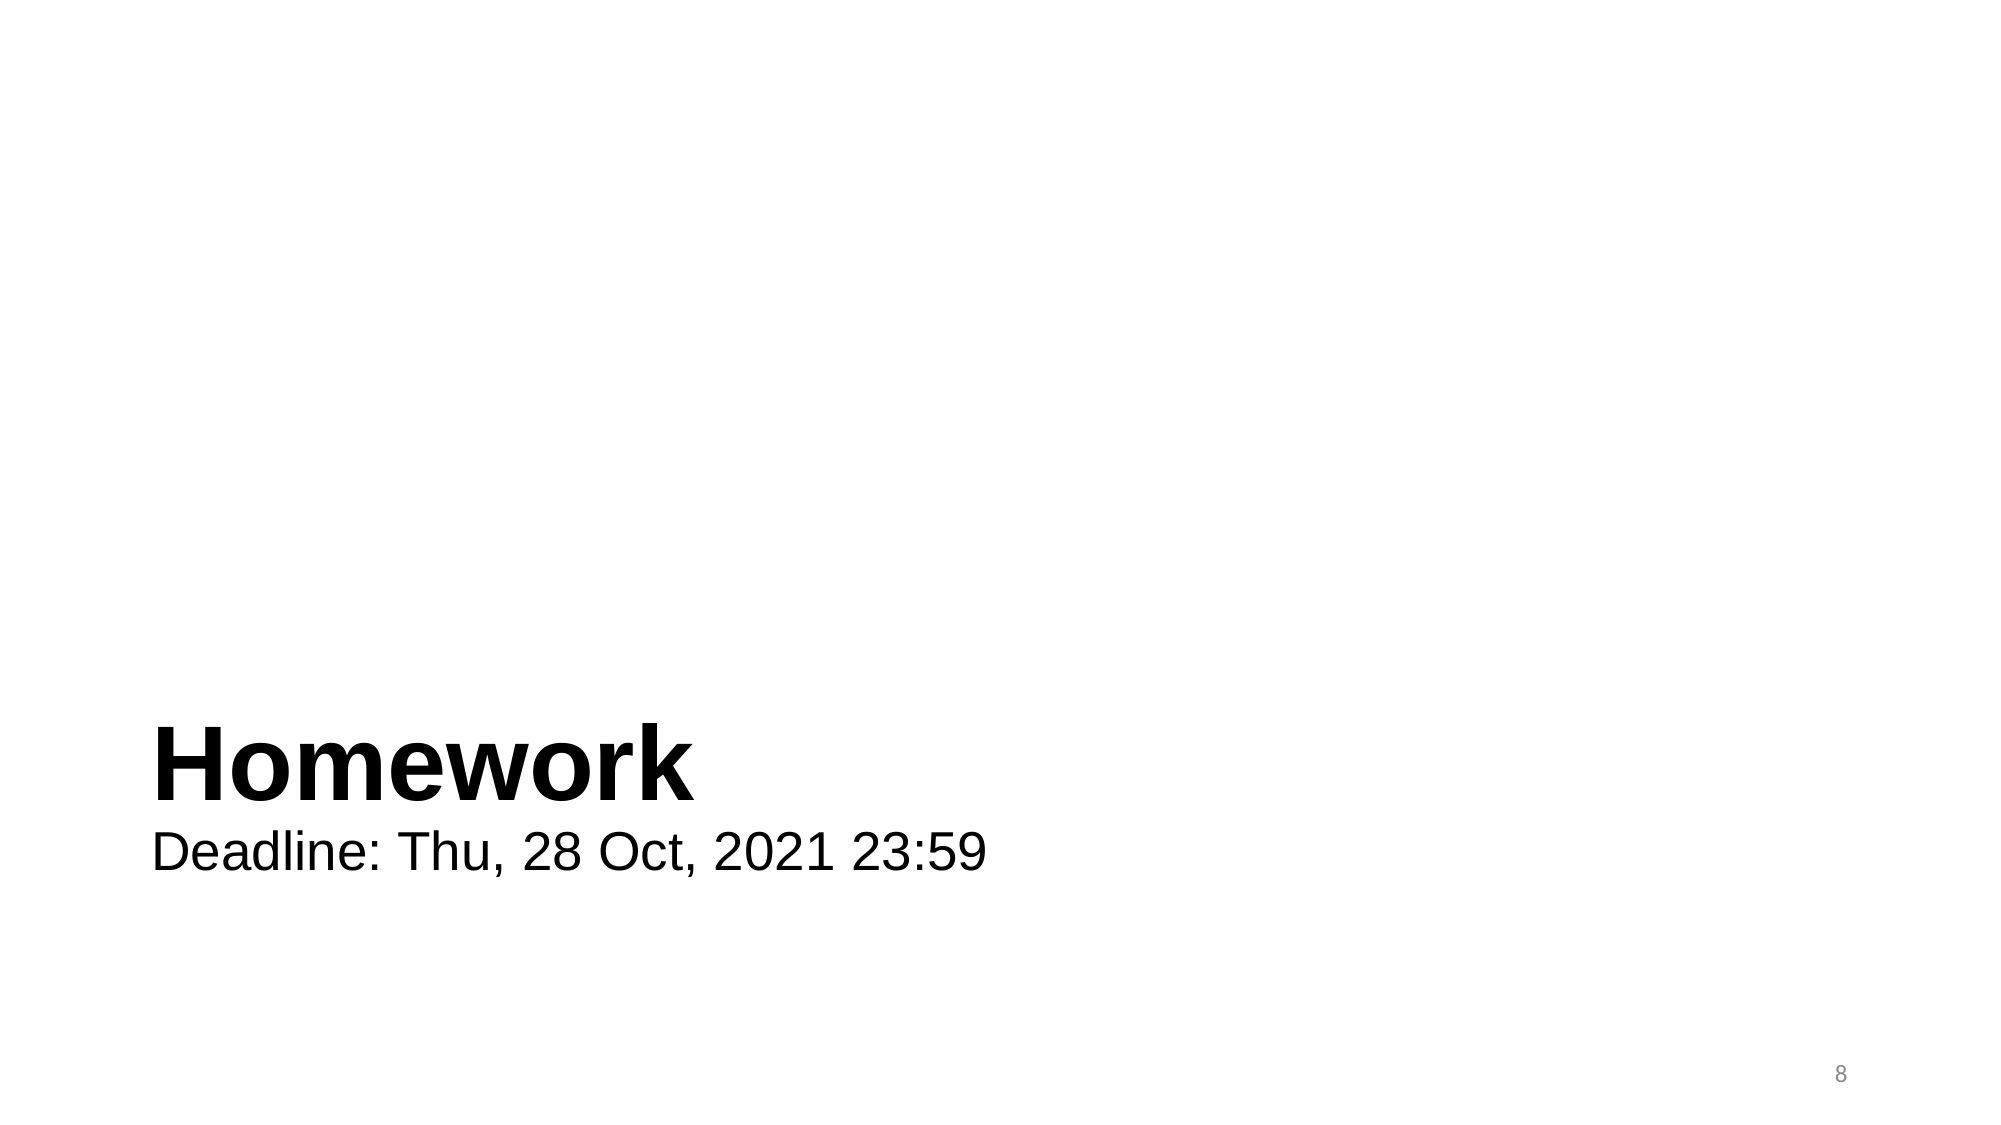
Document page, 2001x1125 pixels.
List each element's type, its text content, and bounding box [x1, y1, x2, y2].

title Homework Deadline: Thu, 28 Oct, 2021 23:59 [136, 700, 1863, 890]
slide_number 8 [1412, 1042, 1863, 1103]
